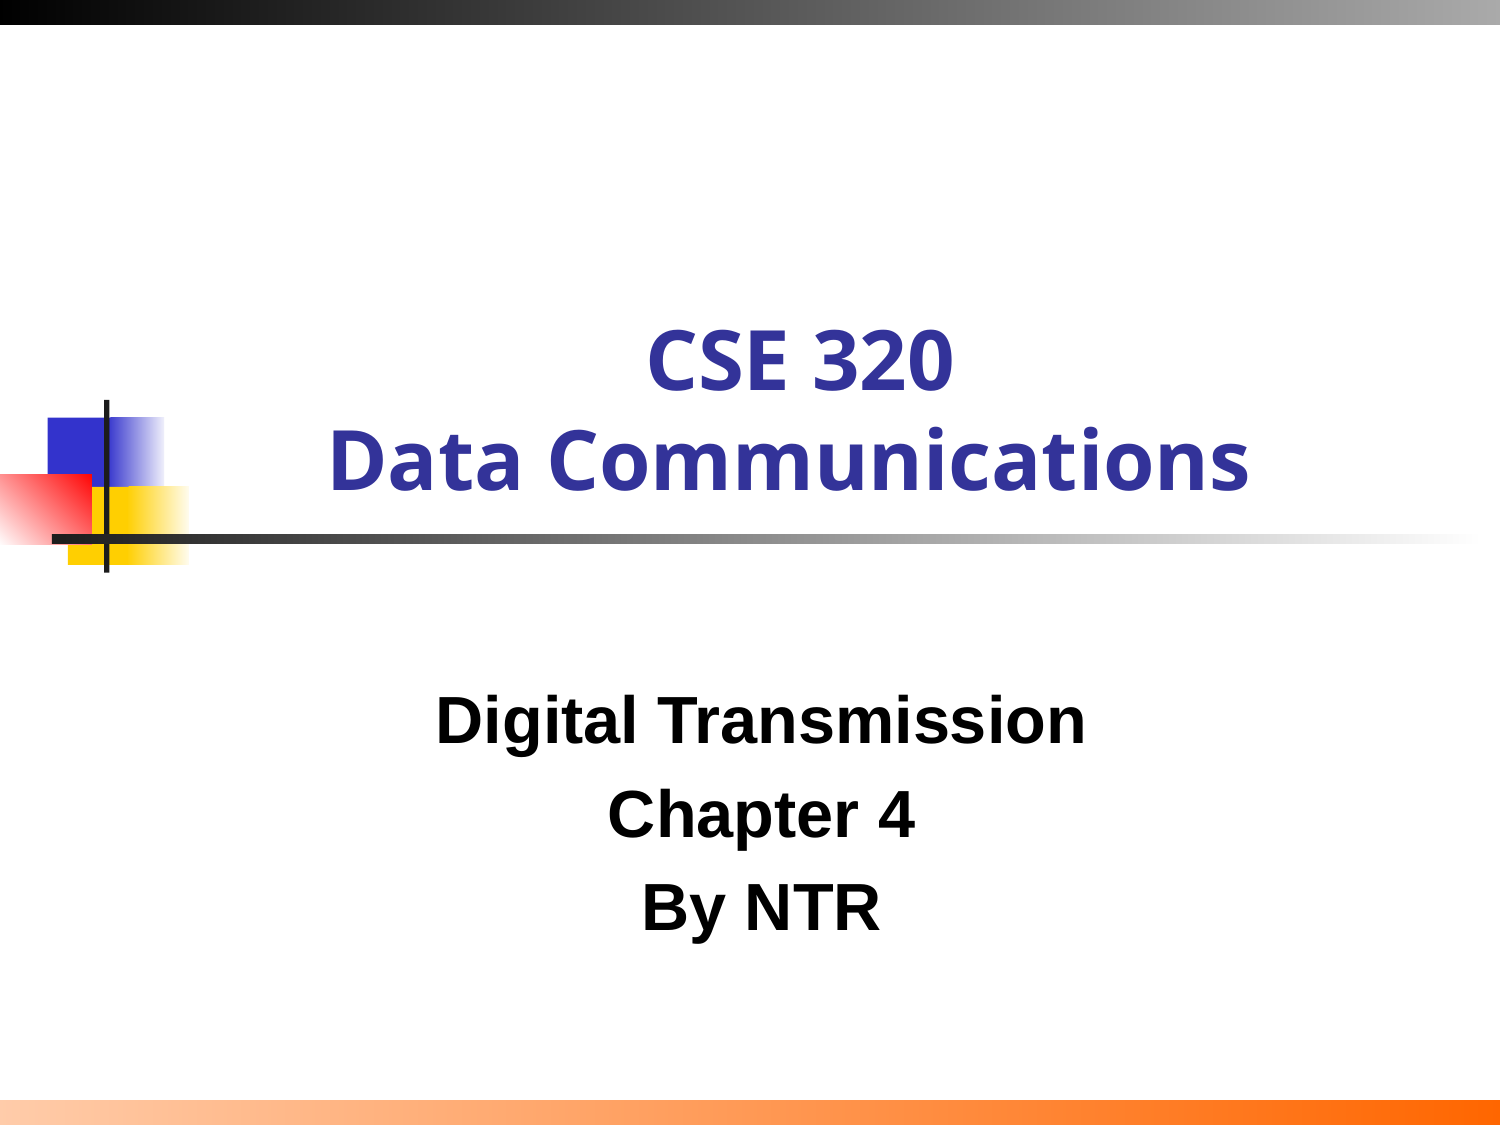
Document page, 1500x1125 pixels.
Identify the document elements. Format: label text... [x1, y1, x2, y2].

title CSE 320 Data Communications [162, 274, 1438, 516]
subtitle Digital Transmission Chapter 4 By NTR [236, 669, 1287, 958]
